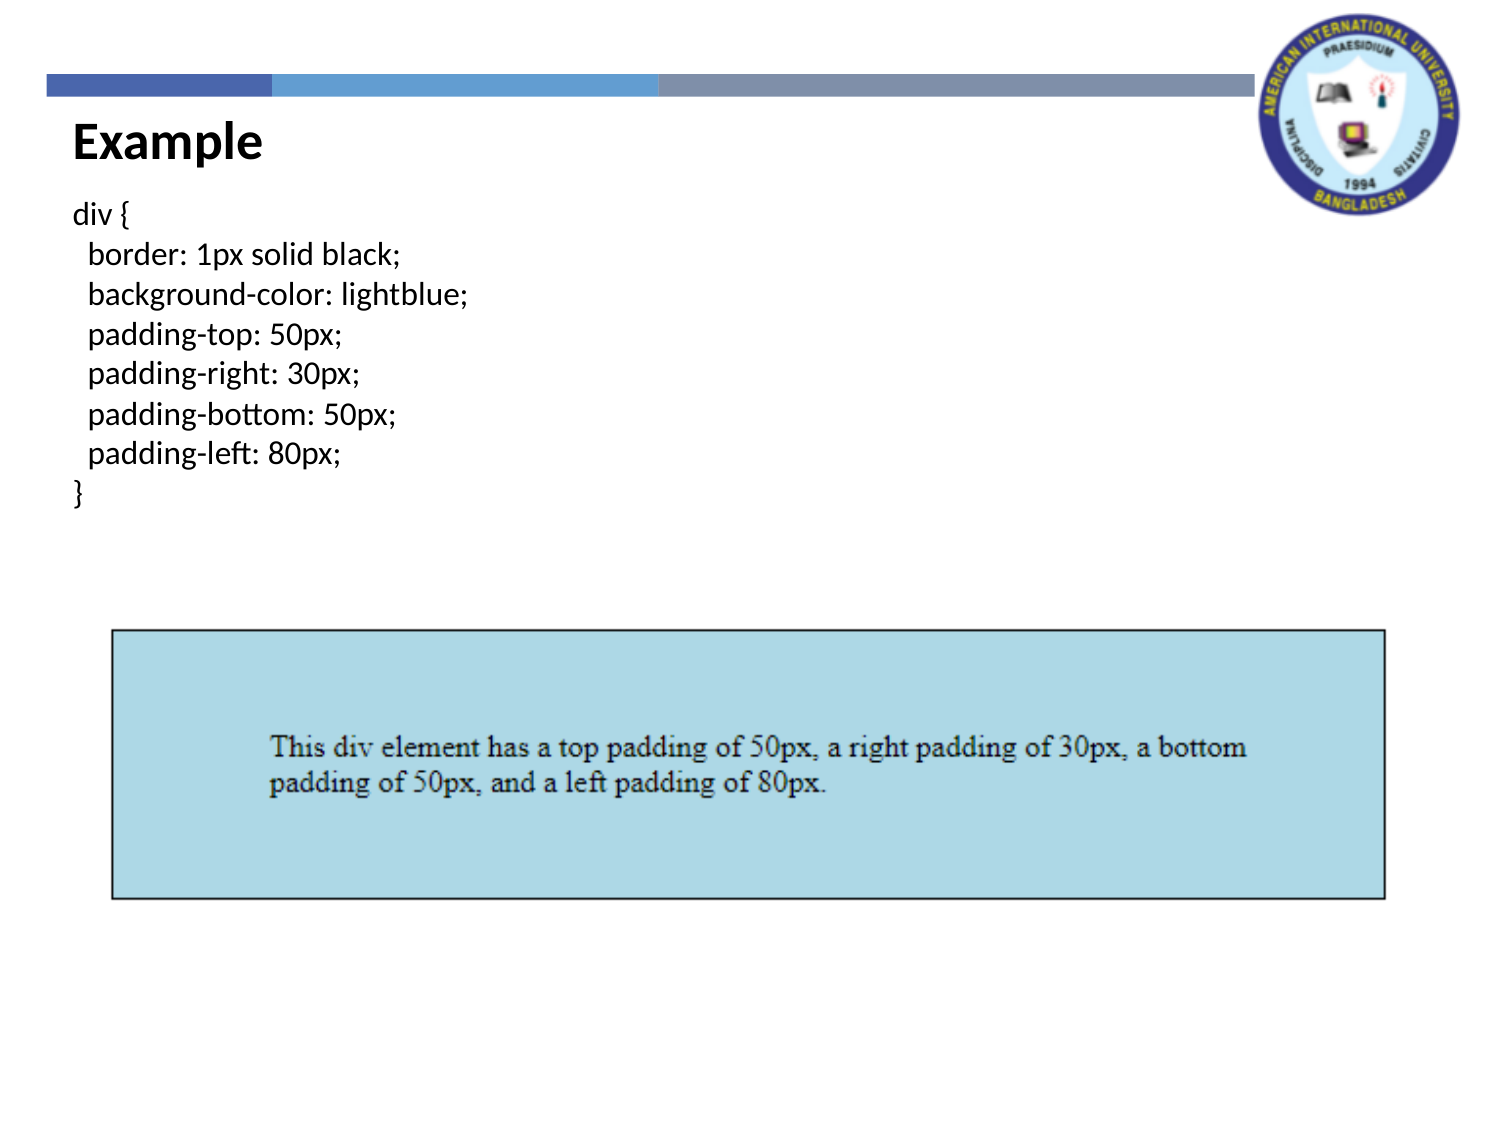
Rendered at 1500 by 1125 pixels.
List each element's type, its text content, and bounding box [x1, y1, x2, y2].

picture [103, 617, 1397, 912]
text_box div { border: 1px solid black; background-color: lightblue; padding-top: 50px; padding-right: 30px; padding-bottom: 50px; padding-left: 80px; } [57, 184, 1351, 519]
picture [1254, 9, 1465, 221]
text_box Example [57, 97, 586, 179]
